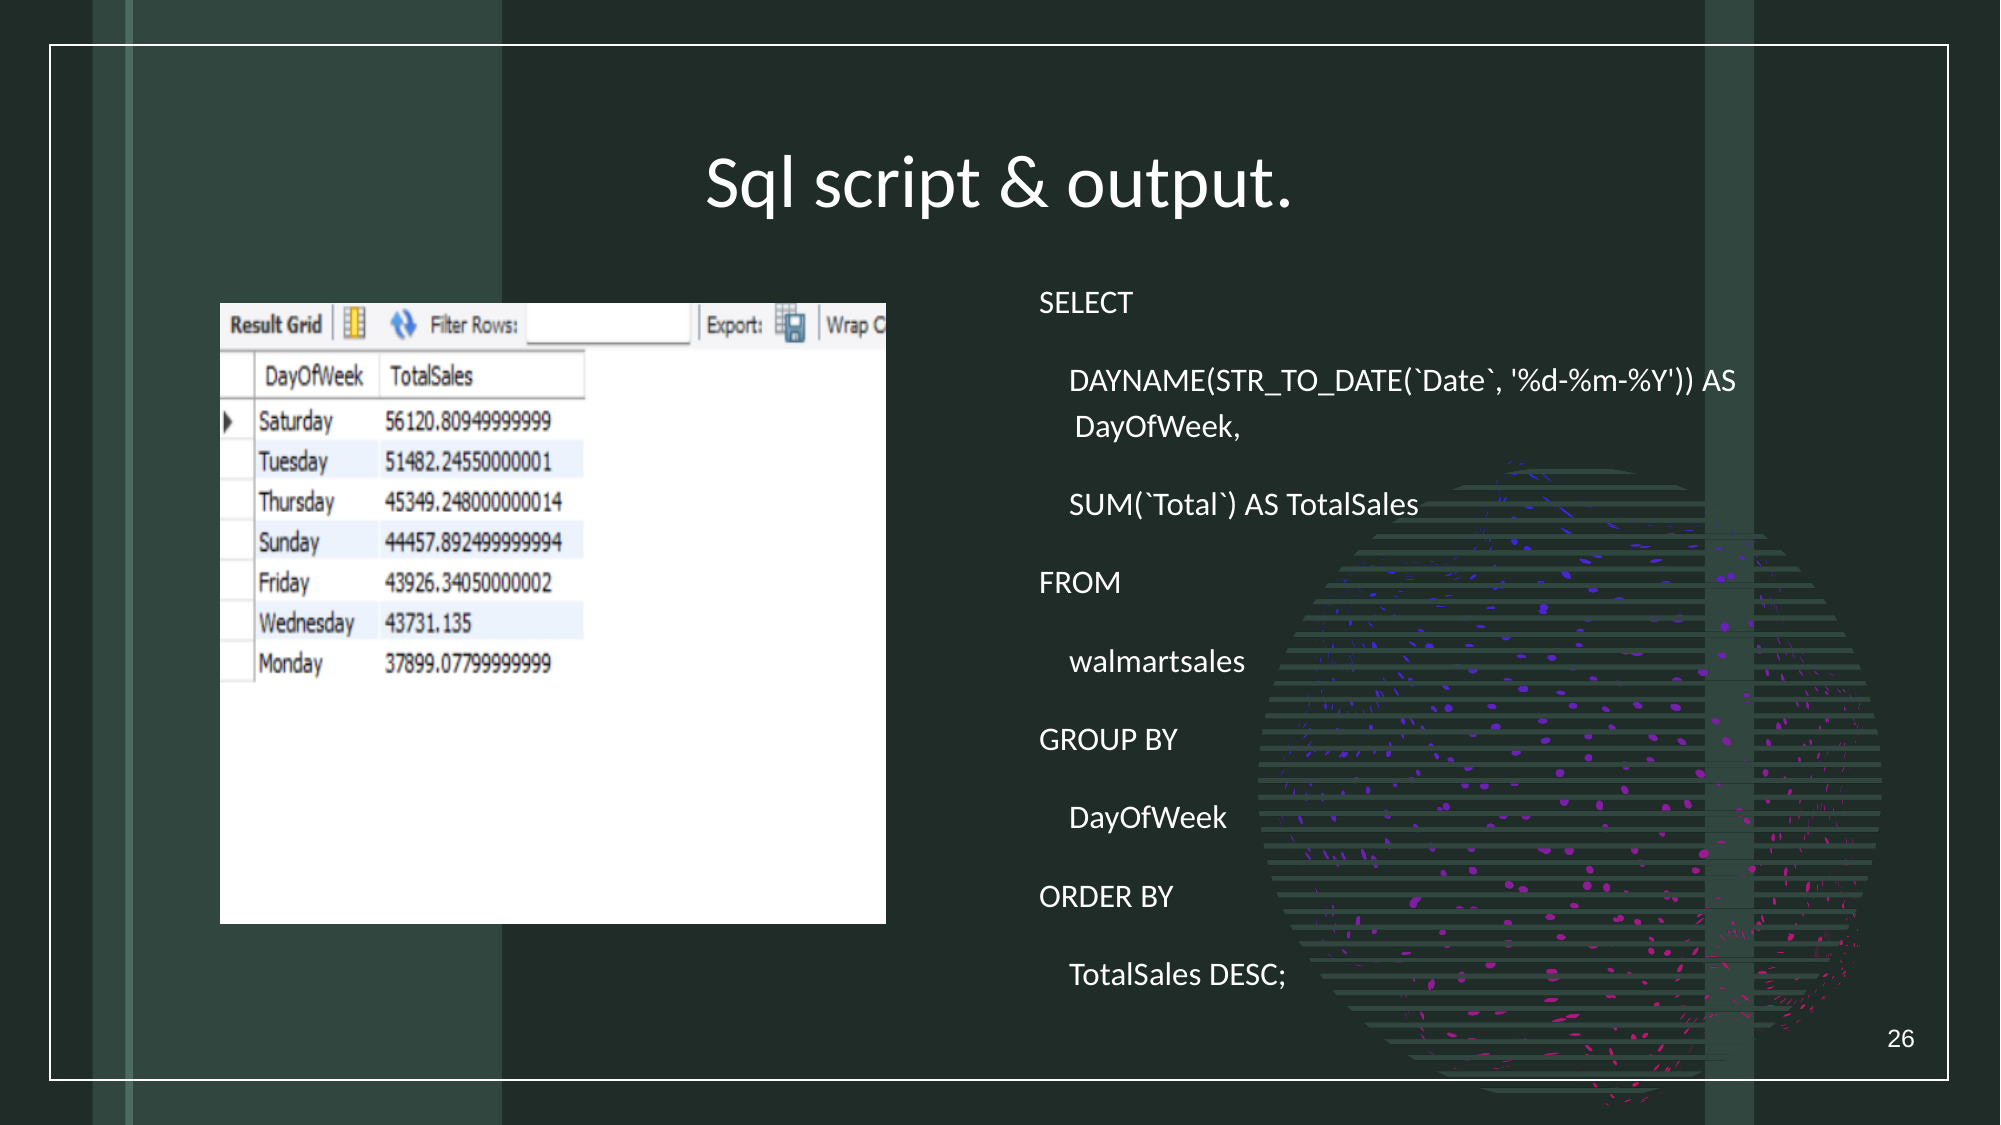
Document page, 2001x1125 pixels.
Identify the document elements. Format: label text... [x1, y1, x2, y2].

picture [1792, 427, 1908, 1008]
slide_number 26 [1791, 1008, 1931, 1068]
picture [220, 302, 886, 924]
title Sql script & output. [62, 62, 1938, 280]
list SELECT DAYNAME(STR_TO_DATE(`Date`, '%d-%m-%Y')) AS DayOfWeek, SUM(`Total`) AS TotalSales FROM walmartsales GROUP BY DayOfWeek ORDER BY TotalSales DESC; [1024, 267, 1792, 1009]
picture [1231, 1081, 1908, 1125]
picture [1231, 1009, 1908, 1079]
